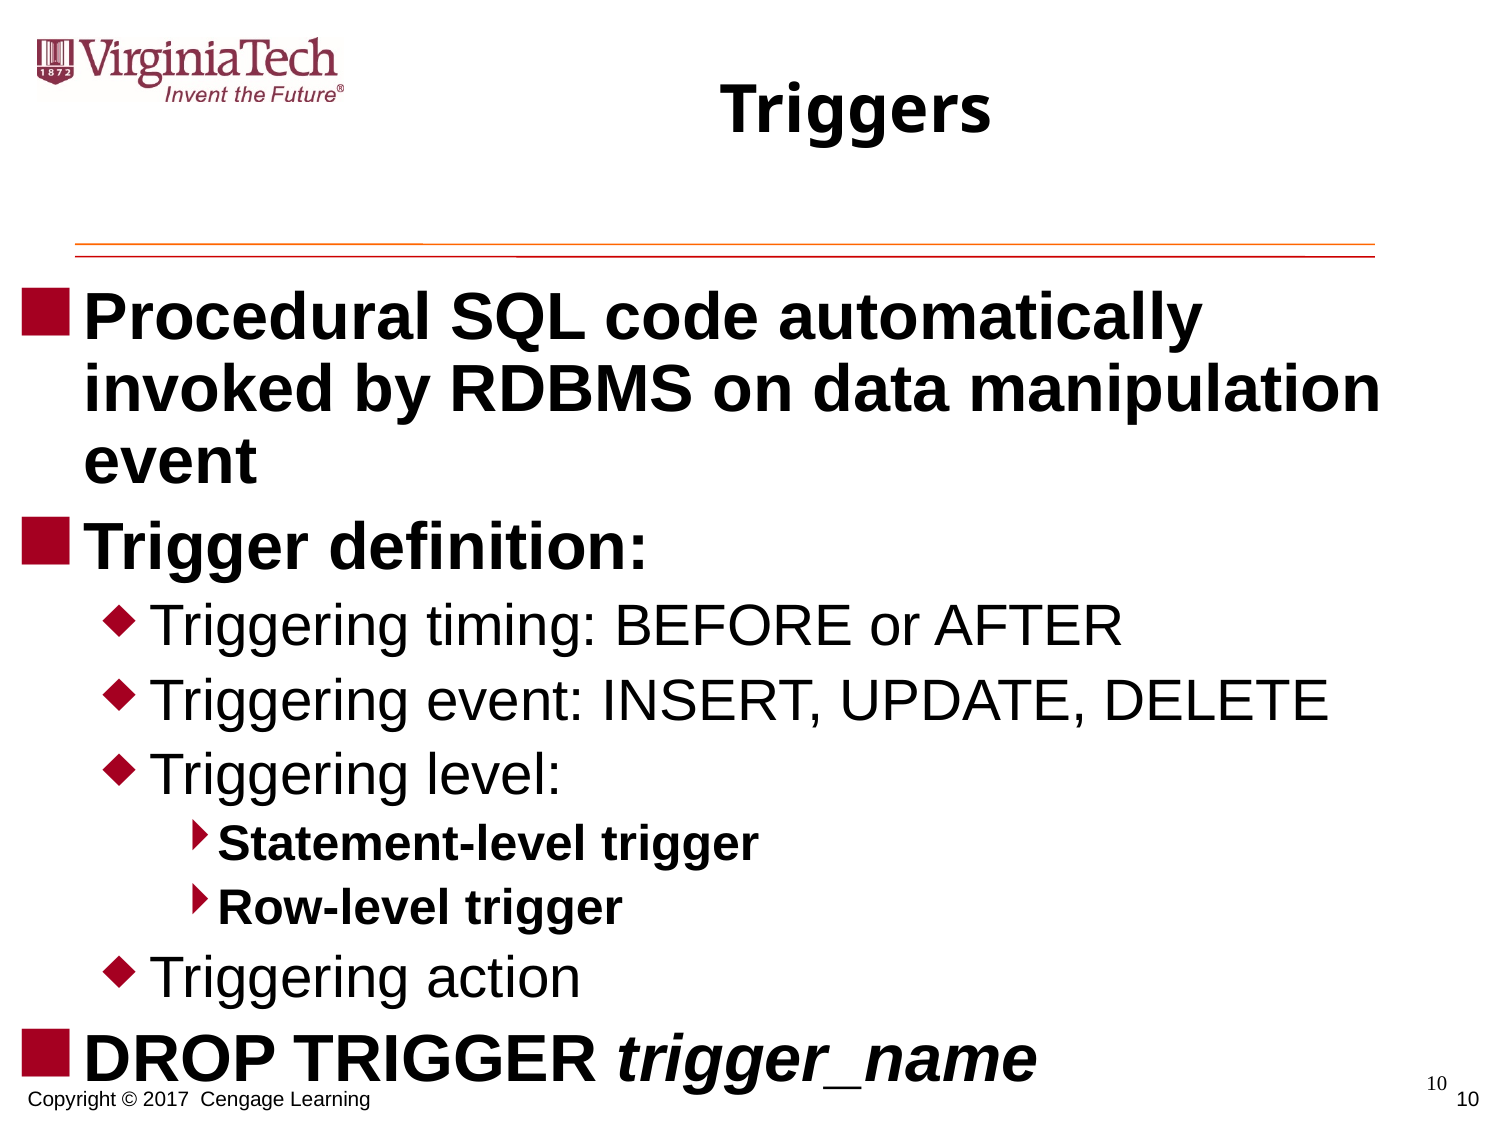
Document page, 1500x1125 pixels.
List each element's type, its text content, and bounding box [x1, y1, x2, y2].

picture [37, 37, 344, 102]
text_box Copyright © 2017 Cengage Learning [12, 1078, 488, 1116]
text_box 10 [1441, 1077, 1500, 1116]
list Procedural SQL code automatically invoked by RDBMS on data manipulation event Trigger definition: Triggering timing: BEFORE or AFTER Triggering event: INSERT, UPDATE, DELETE Triggering level: Statement-level trigger Row-level trigger Triggering action DROP TRIGGER trigger_name [12, 275, 1475, 1125]
title Triggers [350, 12, 1363, 200]
